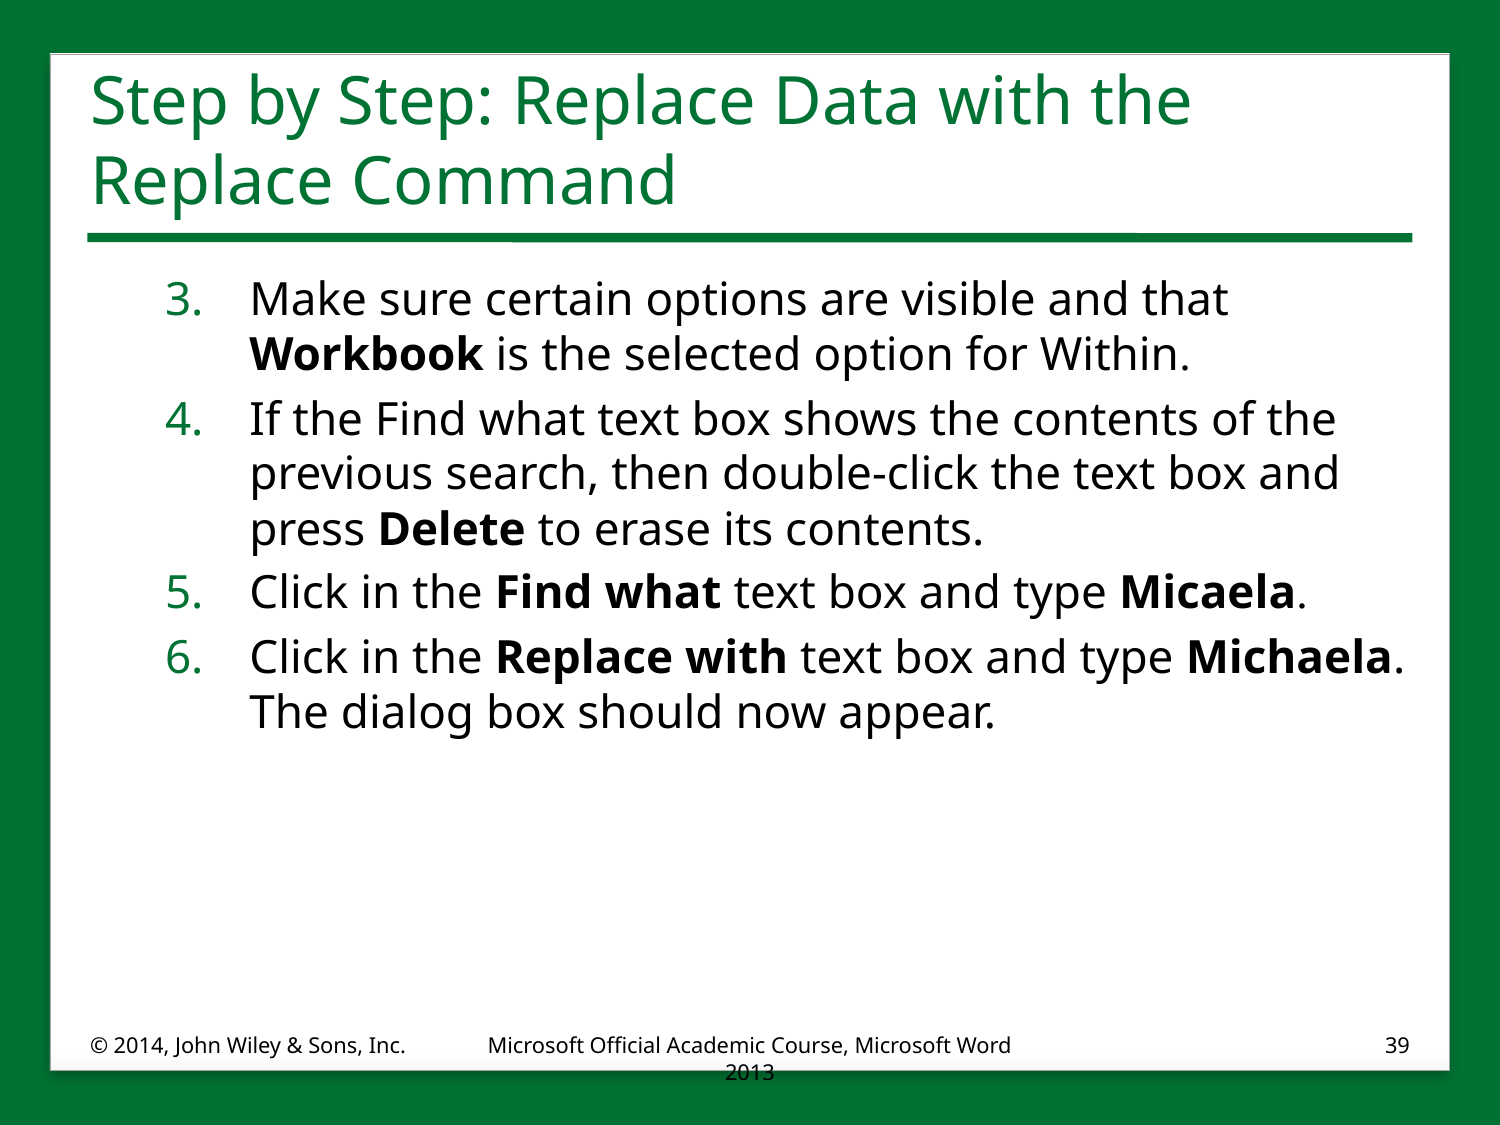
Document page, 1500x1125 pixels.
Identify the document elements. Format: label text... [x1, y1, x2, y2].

slide_number 39 [1074, 1024, 1426, 1103]
footer Microsoft Official Academic Course, Microsoft Word 2013 [449, 1024, 1051, 1103]
slide_number © 2014, John Wiley & Sons, Inc. [74, 1024, 426, 1103]
list Make sure certain options are visible and that Workbook is the selected option for Within. If the Find what text box shows the contents of the previous search, then double-click the text box and press Delete to erase its contents. Click in the Find what text box and type Micaela. Click in the Replace with text box and type Michaela. The dialog box should now appear. [75, 262, 1425, 1063]
title Step by Step: Replace Data with the Replace Command [74, 74, 1426, 226]
